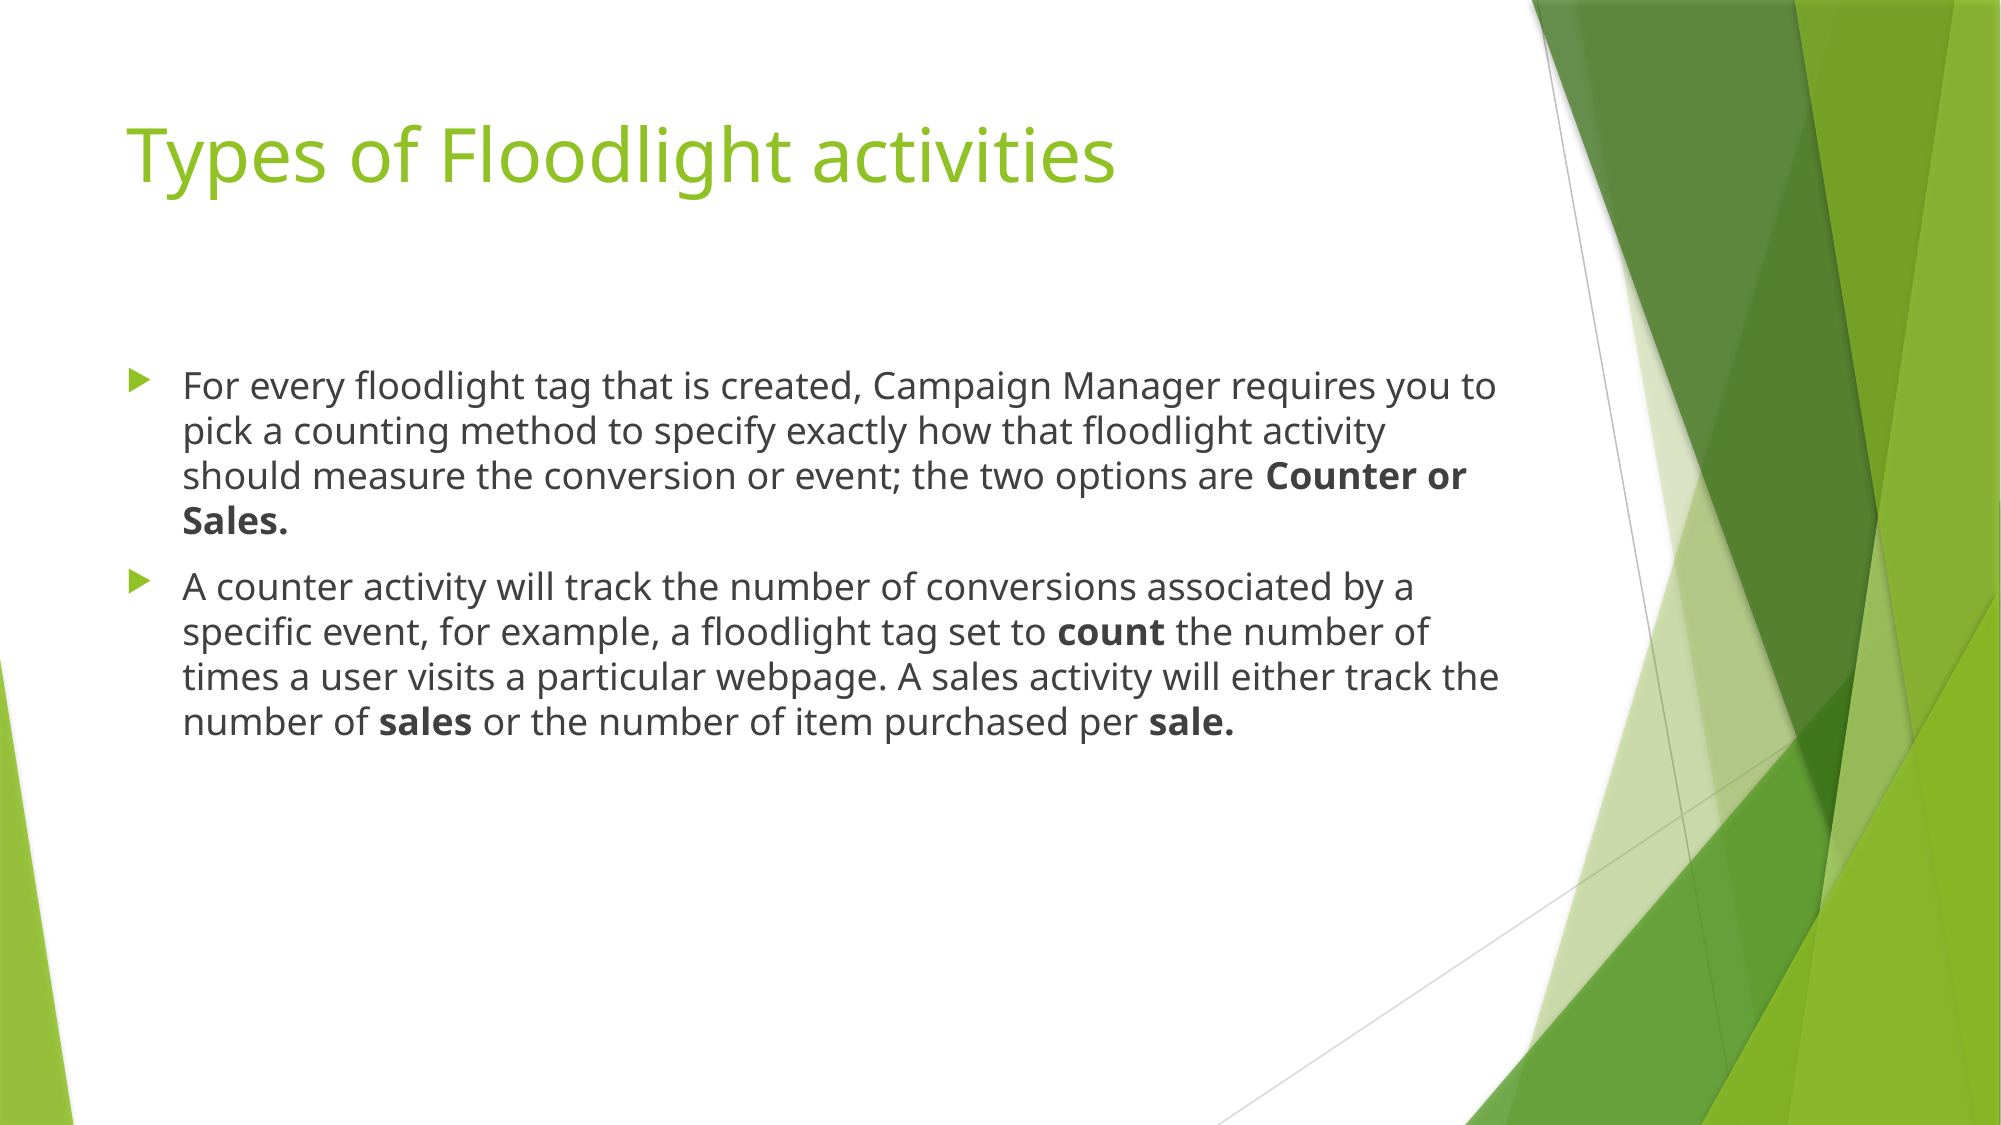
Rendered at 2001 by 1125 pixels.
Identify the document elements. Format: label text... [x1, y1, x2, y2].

list For every floodlight tag that is created, Campaign Manager requires you to pick a counting method to specify exactly how that floodlight activity should measure the conversion or event; the two options are Counter or Sales. A counter activity will track the number of conversions associated by a specific event, for example, a floodlight tag set to count the number of times a user visits a particular webpage. A sales activity will either track the number of sales or the number of item purchased per sale. [111, 354, 1522, 992]
title Types of Floodlight activities [111, 99, 1522, 317]
